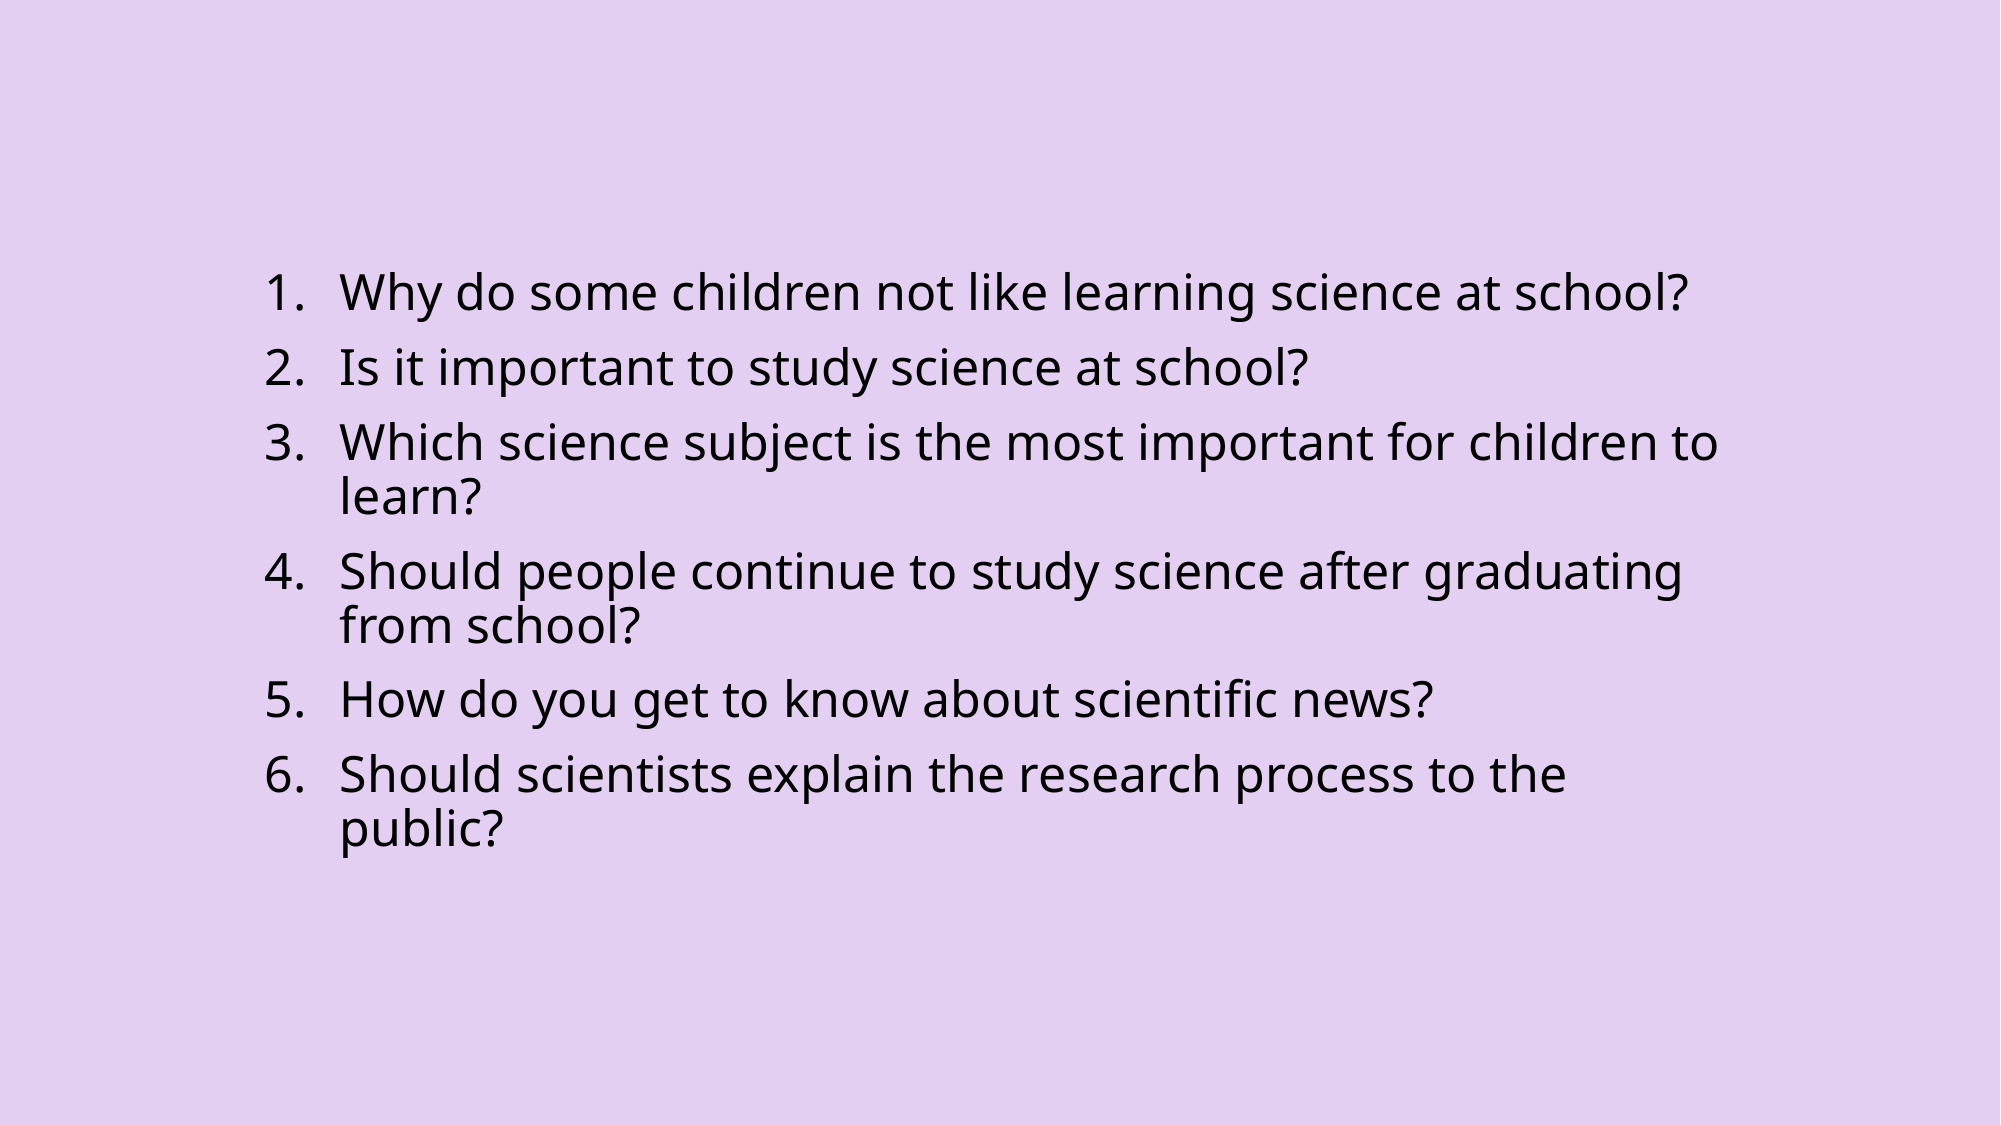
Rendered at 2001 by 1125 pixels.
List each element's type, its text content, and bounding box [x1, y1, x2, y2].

subtitle Why do some children not like learning science at school? Is it important to study science at school? Which science subject is the most important for children to learn? Should people continue to study science after graduating from school? How do you get to know about scientific news? Should scientists explain the research process to the public? [249, 0, 1750, 1125]
